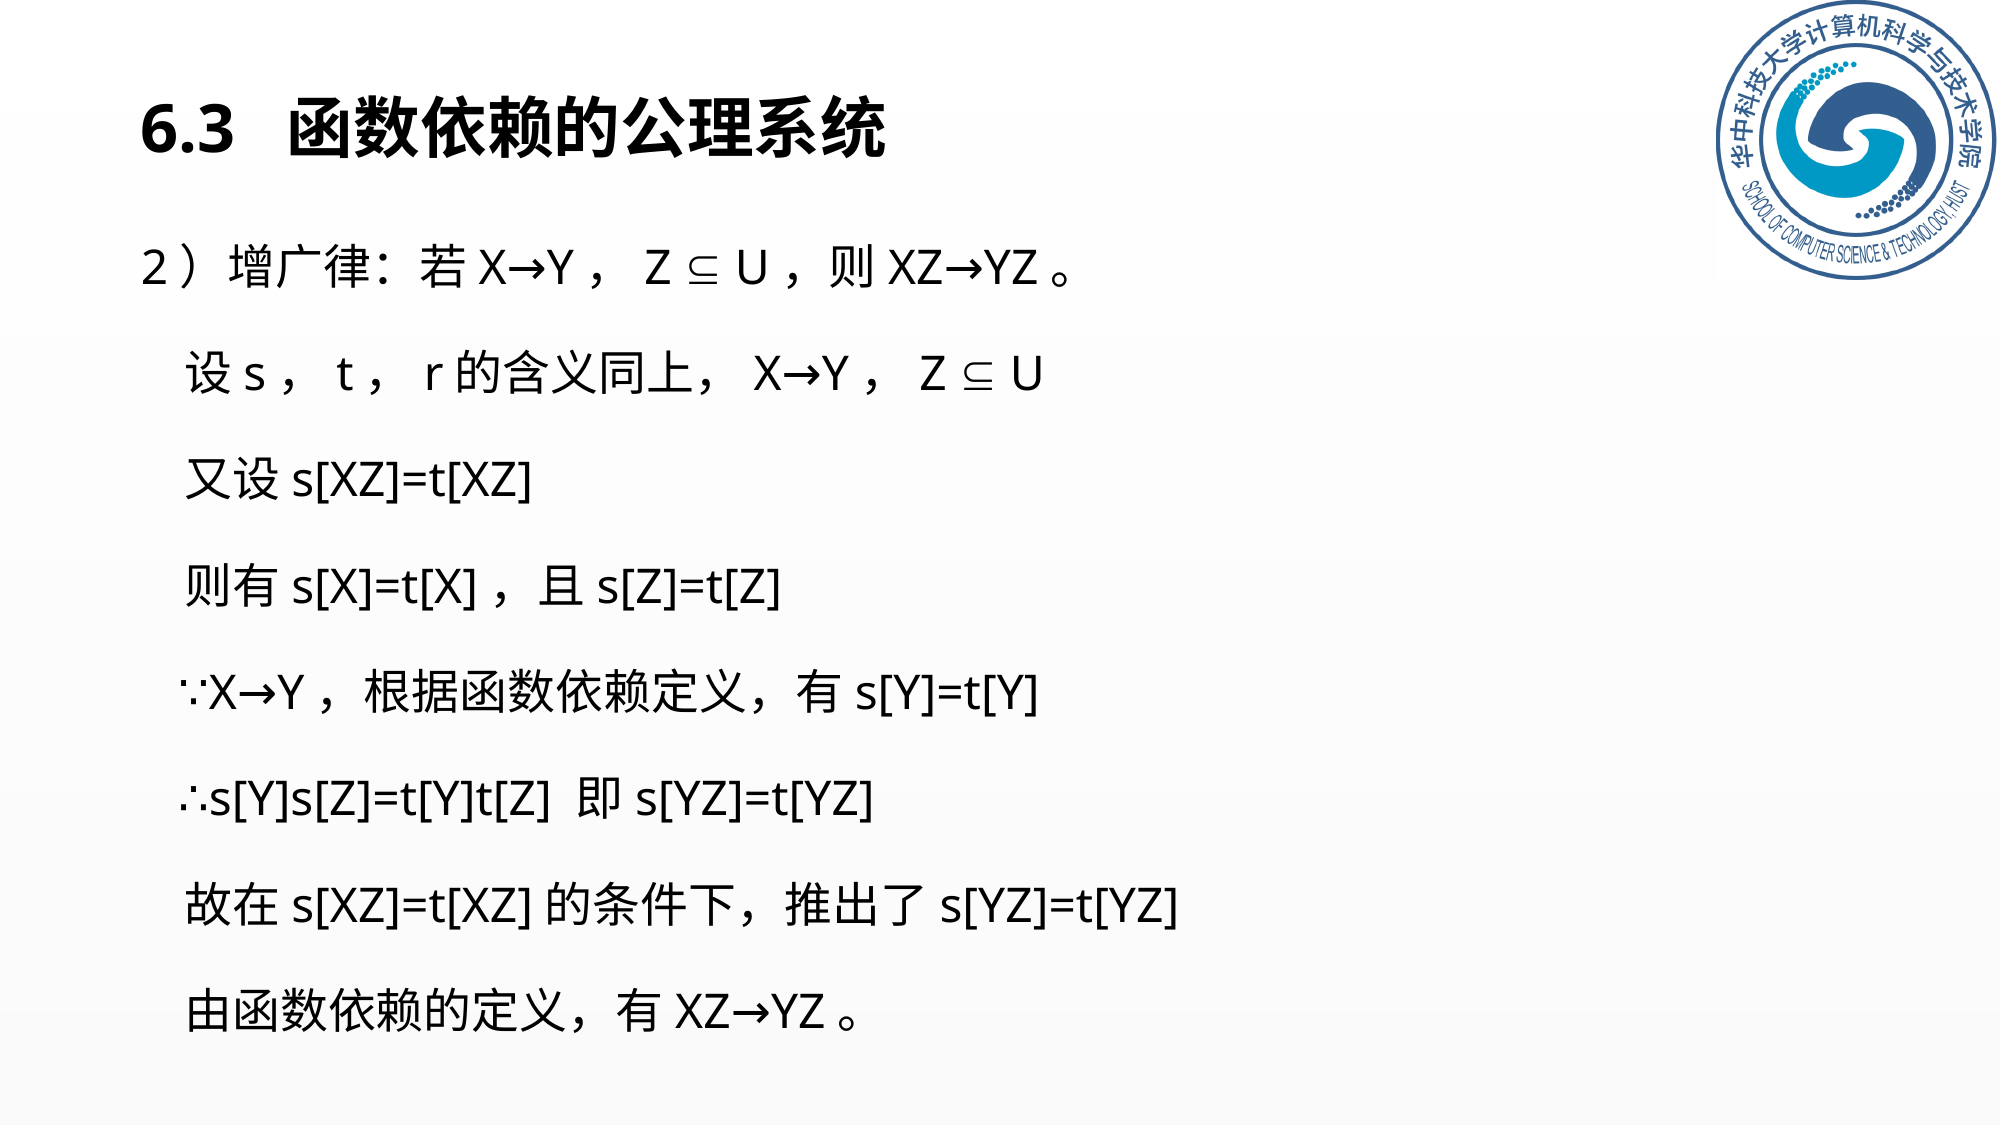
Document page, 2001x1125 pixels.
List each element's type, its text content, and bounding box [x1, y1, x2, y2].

list 2）增广律：若X→Y，Z  U，则XZ→YZ。 设s，t，r的含义同上，X→Y，Z  U 又设s[XZ]=t[XZ] 则有s[X]=t[X]，且s[Z]=t[Z] ∵X→Y，根据函数依赖定义，有s[Y]=t[Y] ∴s[Y]s[Z]=t[Y]t[Z] 即s[YZ]=t[YZ] 故在s[XZ]=t[XZ]的条件下，推出了s[YZ]=t[YZ] 由函数依赖的定义，有XZ→YZ。 [125, 200, 1792, 1047]
title 6.3 函数依赖的公理系统 [125, 90, 1401, 173]
picture [1716, 0, 1999, 280]
